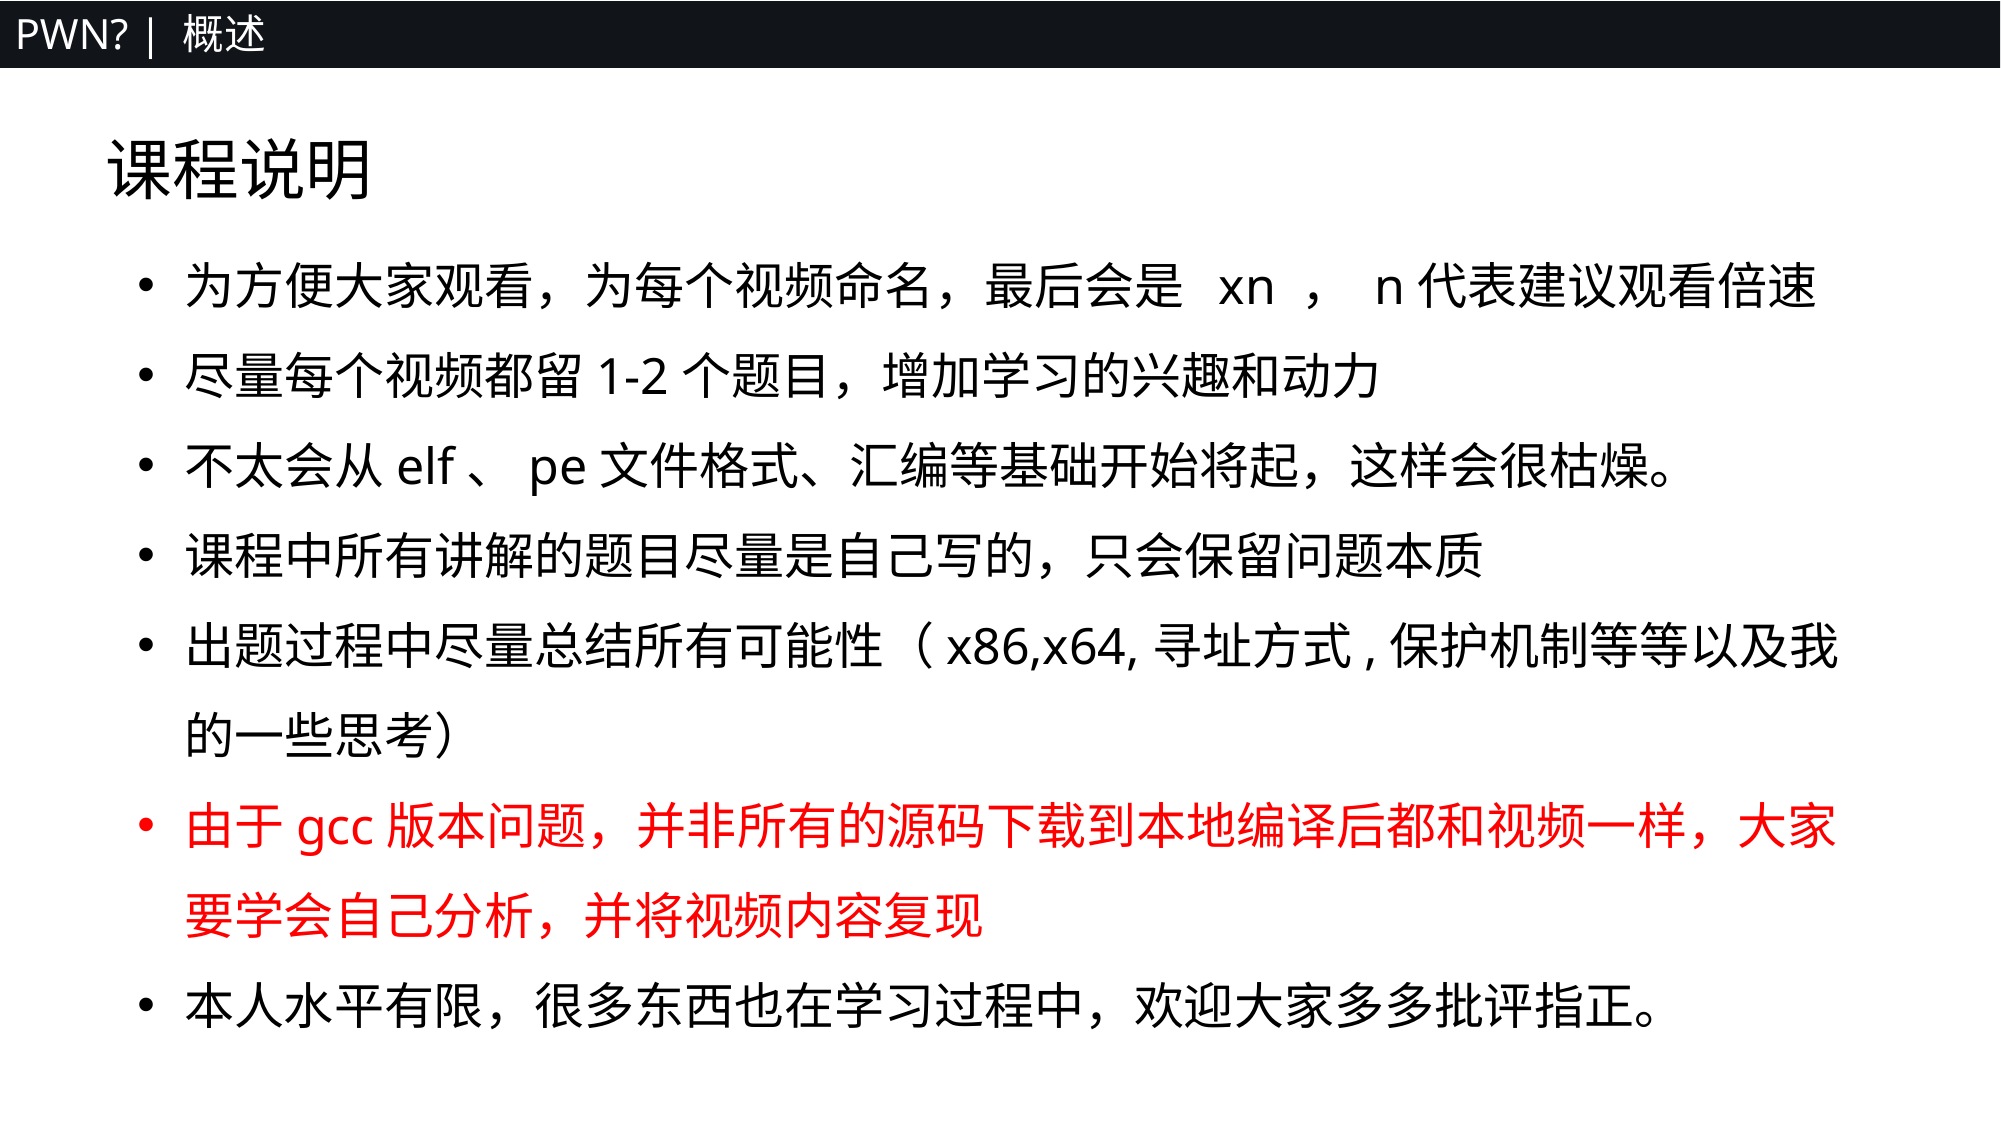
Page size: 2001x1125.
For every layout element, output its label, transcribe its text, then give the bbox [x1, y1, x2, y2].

text_box 课程说明 [90, 120, 388, 216]
text_box PWN? | 概述 [0, 0, 379, 65]
text_box 为方便大家观看，为每个视频命名，最后会是 xn ， n代表建议观看倍速 尽量每个视频都留1-2个题目，增加学习的兴趣和动力 不太会从elf、pe文件格式、汇编等基础开始将起，这样会很枯燥。 课程中所有讲解的题目尽量是自己写的，只会保留问题本质 出题过程中尽量总结所有可能性（x86,x64,寻址方式,保护机制等等以及我的一些思考） 由于gcc版本问题，并非所有的源码下载到本地编译后都和视频一样，大家要学会自己分析，并将视频内容复现 本人水平有限，很多东西也在学习过程中，欢迎大家多多批评指正。 [122, 216, 1878, 1042]
